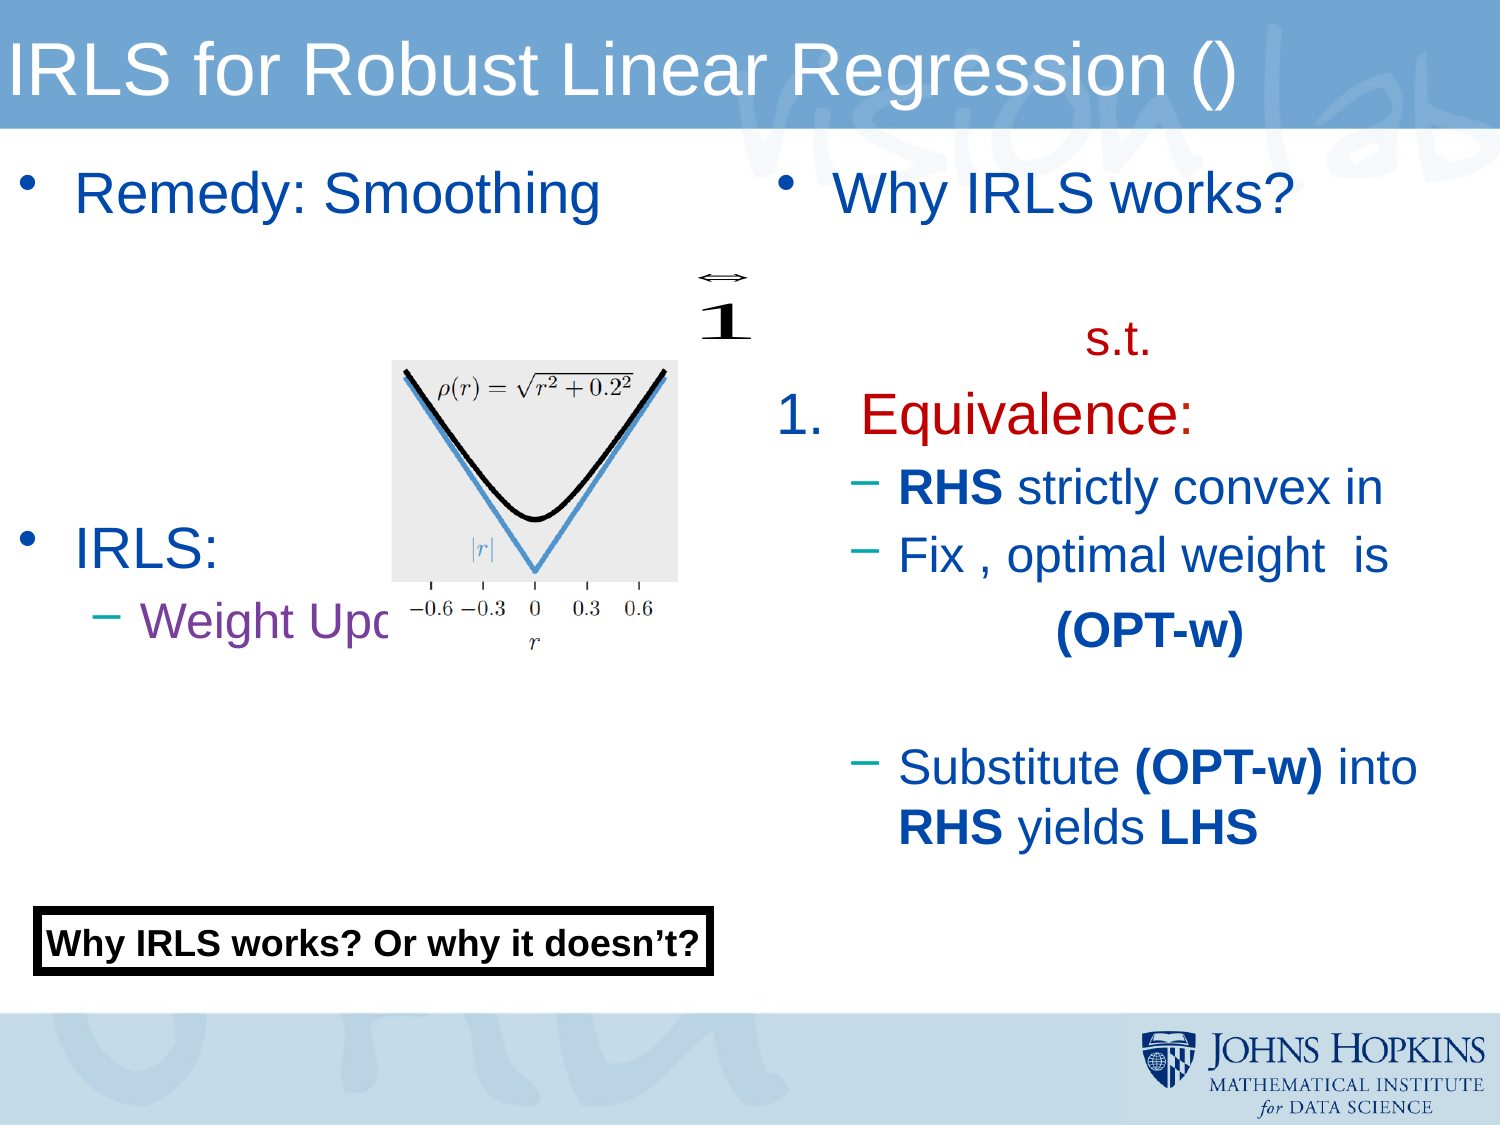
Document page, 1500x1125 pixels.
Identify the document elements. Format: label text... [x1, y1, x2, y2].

text_box Why IRLS works? Or why it doesn’t? [37, 910, 711, 972]
picture [1129, 1016, 1497, 1125]
picture [0, 0, 1500, 1125]
